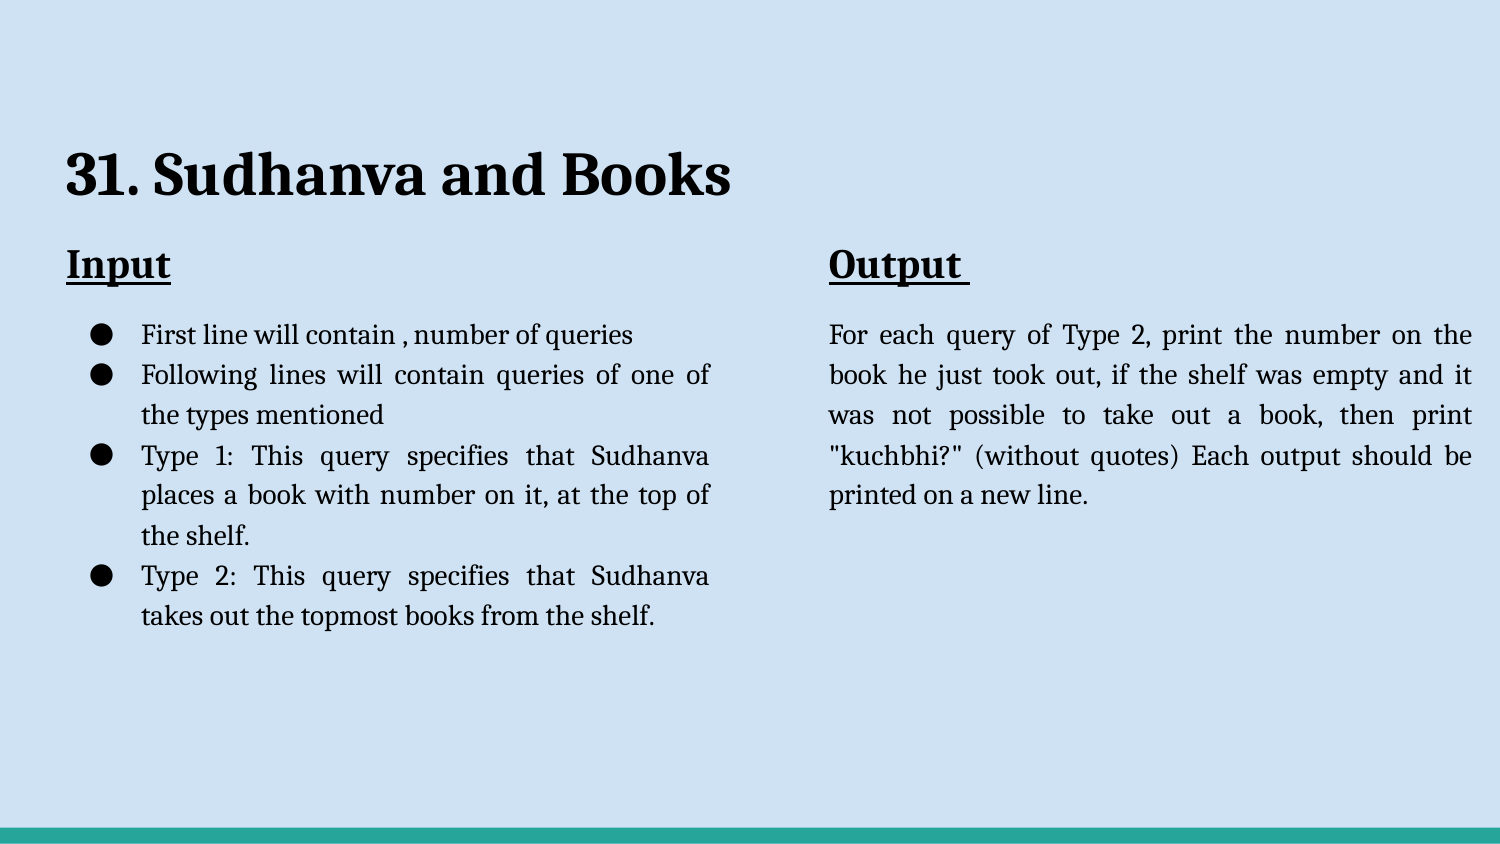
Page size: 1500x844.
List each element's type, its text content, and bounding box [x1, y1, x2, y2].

title 31. Sudhanva and Books [51, 72, 1449, 174]
list Output For each query of Type 2, print the number on the book he just took out, if the shelf was empty and it was not possible to take out a book, then print "kuchbhi?" (without quotes) Each output should be printed on a new line. [813, 192, 1488, 750]
list Input First line will contain , number of queries Following lines will contain queries of one of the types mentioned Type 1: This query specifies that Sudhanva places a book with number on it, at the top of the shelf. Type 2: This query specifies that Sudhanva takes out the topmost books from the shelf. [51, 192, 726, 750]
